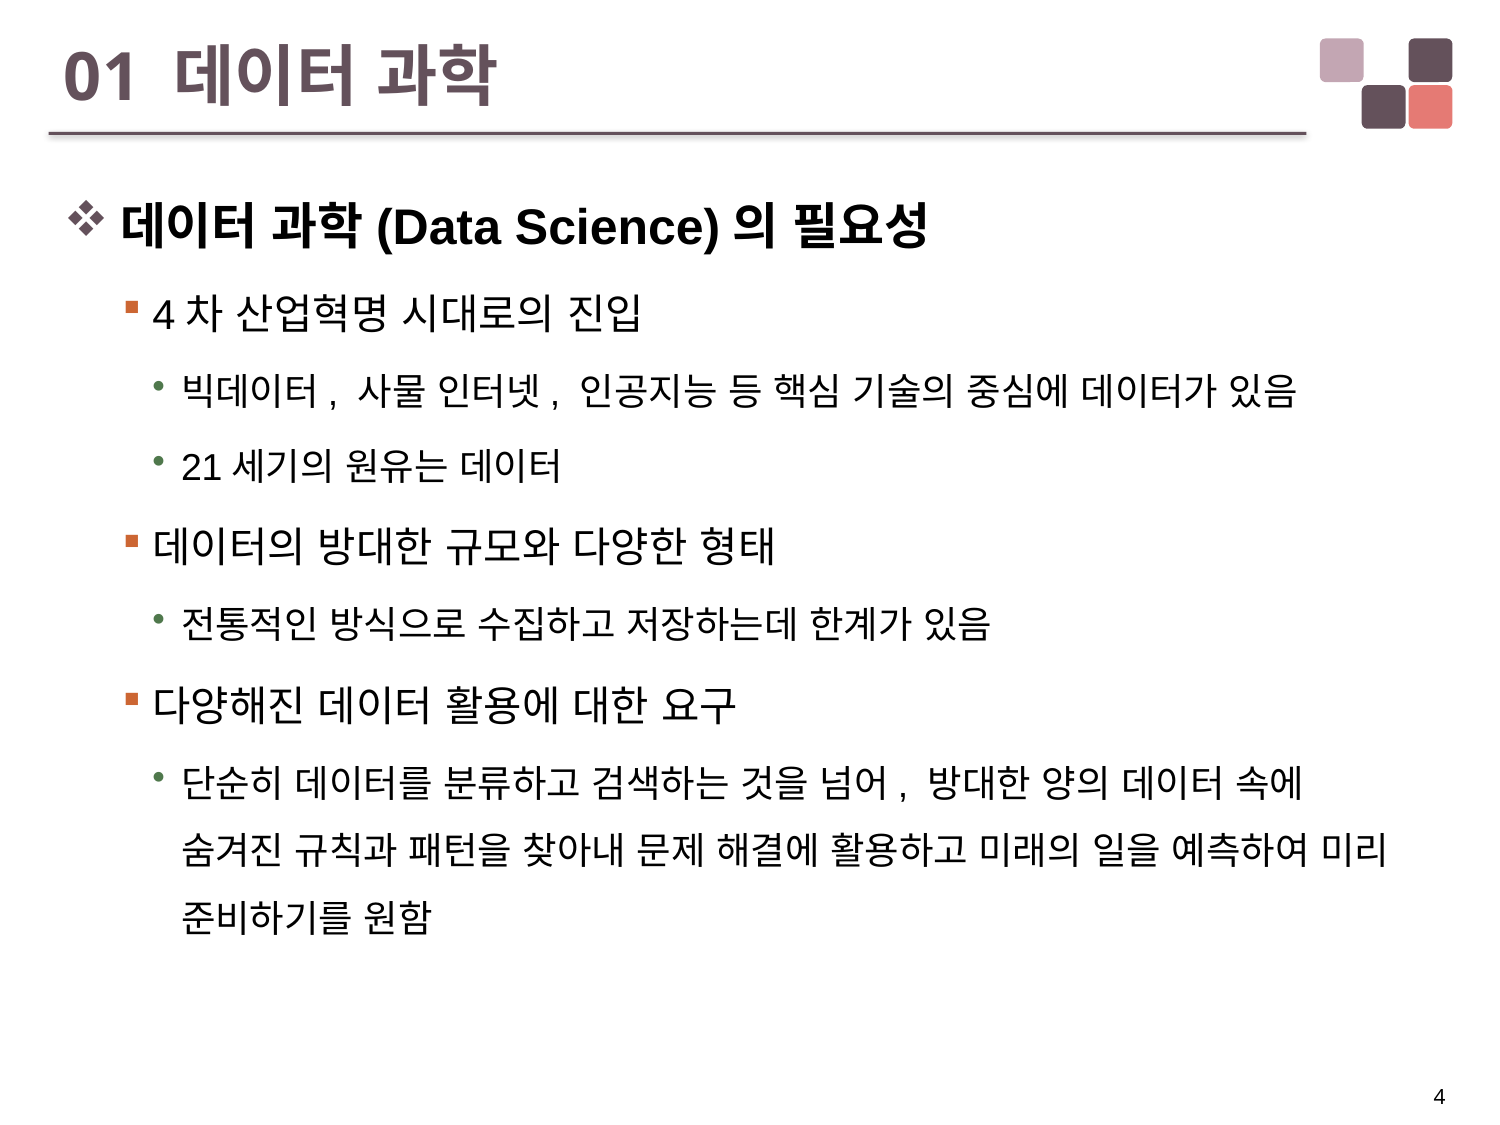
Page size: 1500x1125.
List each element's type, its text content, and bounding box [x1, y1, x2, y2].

list 데이터 과학(Data Science)의 필요성 4차 산업혁명 시대로의 진입 빅데이터, 사물 인터넷, 인공지능 등 핵심 기술의 중심에 데이터가 있음 21세기의 원유는 데이터 데이터의 방대한 규모와 다양한 형태 전통적인 방식으로 수집하고 저장하는데 한계가 있음 다양해진 데이터 활용에 대한 요구 단순히 데이터를 분류하고 검색하는 것을 넘어, 방대한 양의 데이터 속에 숨겨진 규칙과 패턴을 찾아내 문제 해결에 활용하고 미래의 일을 예측하여 미리 준비하기를 원함 [48, 187, 1452, 1097]
title 01 데이터 과학 [48, 25, 1459, 123]
